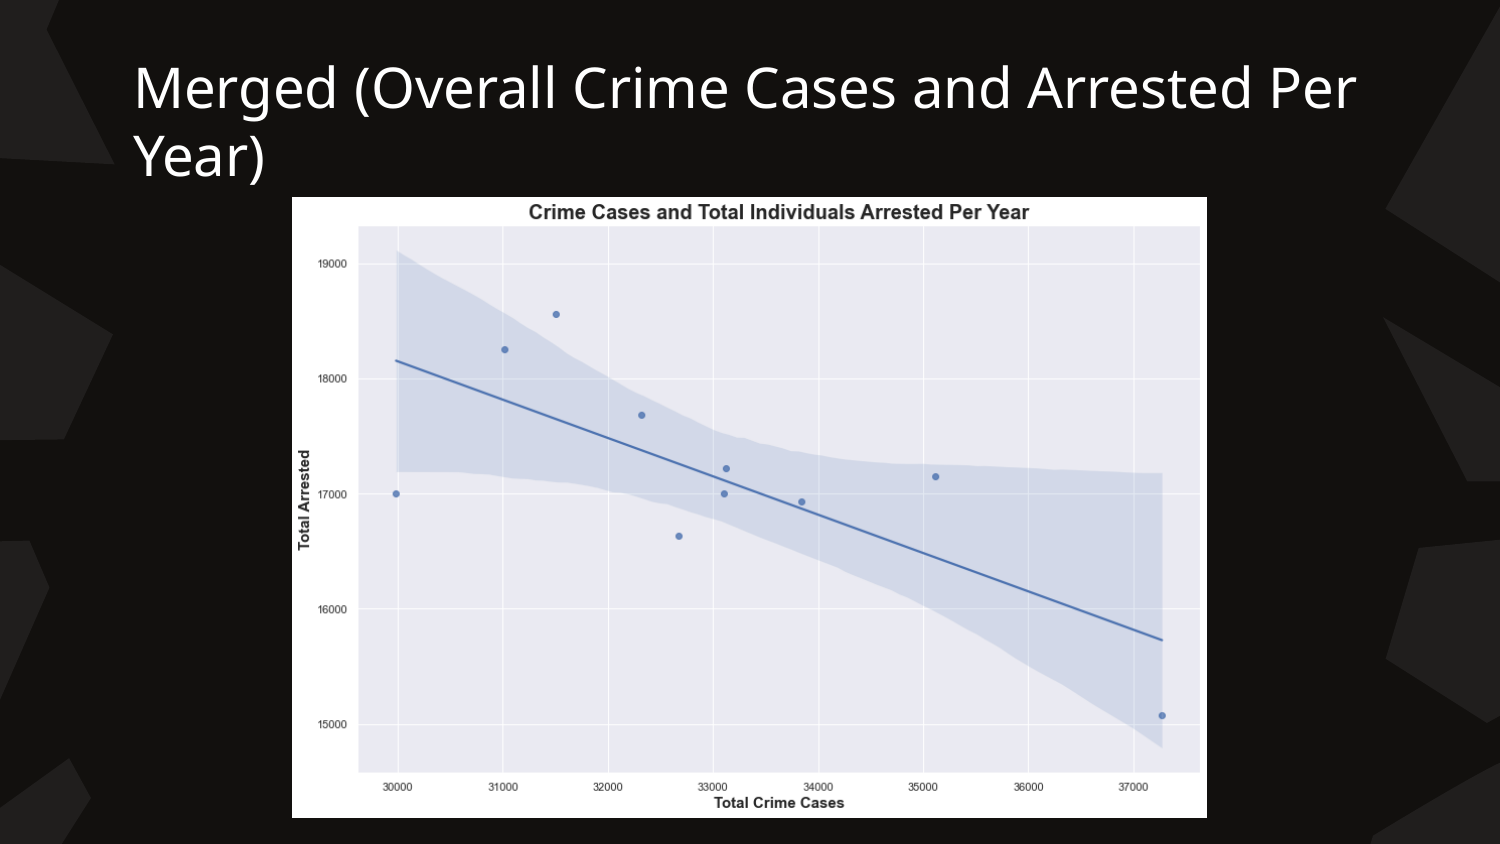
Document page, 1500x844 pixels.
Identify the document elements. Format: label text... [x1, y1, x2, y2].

picture [292, 197, 1208, 818]
title Merged (Overall Crime Cases and Arrested Per Year) [118, 72, 1382, 167]
